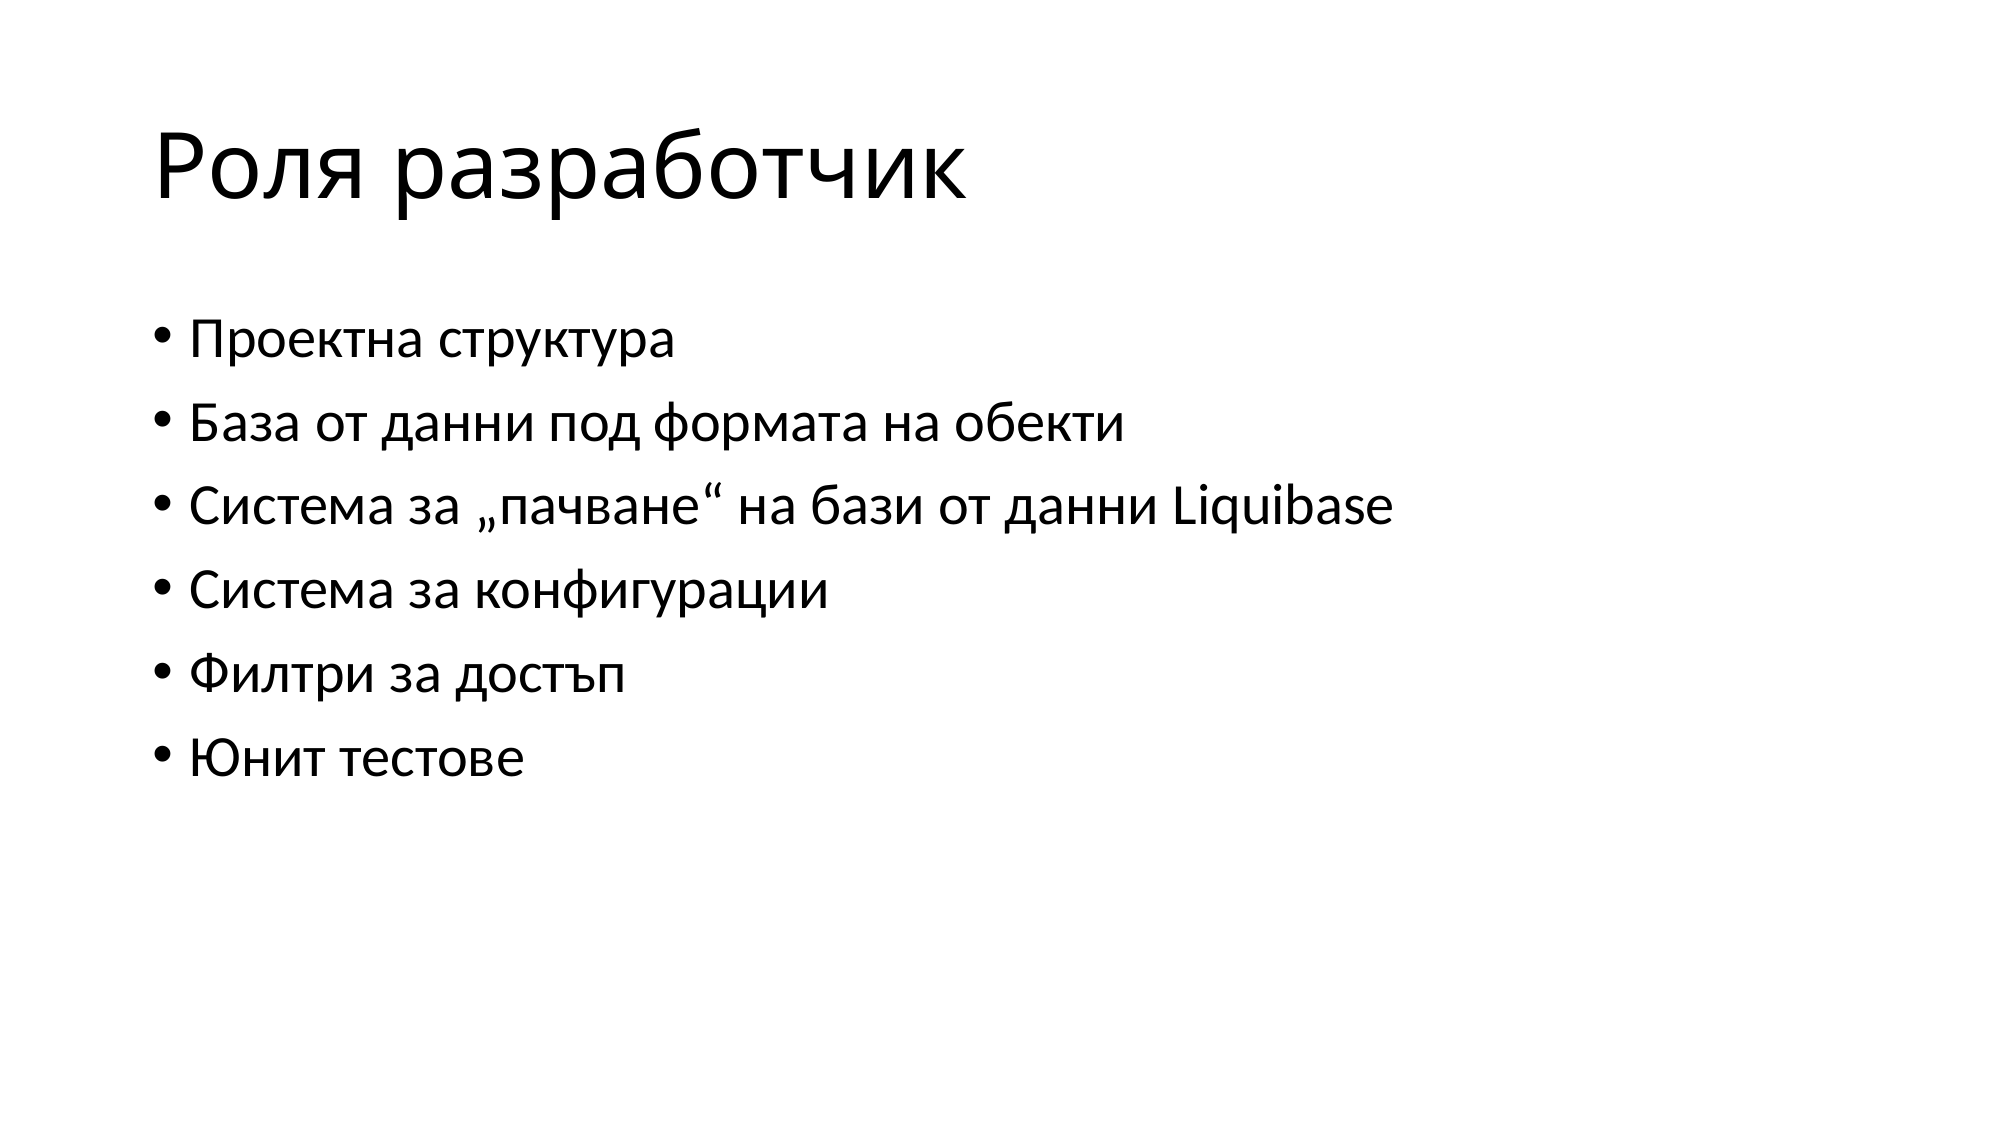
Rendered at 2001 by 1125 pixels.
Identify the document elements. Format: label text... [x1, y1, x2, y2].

title Роля разработчик [137, 59, 1863, 278]
list Проектна структура База от данни под формата на обекти Система за „пачване“ на бази от данни Liquibase Система за конфигурации Филтри за достъп Юнит тестове [137, 299, 1863, 1014]
